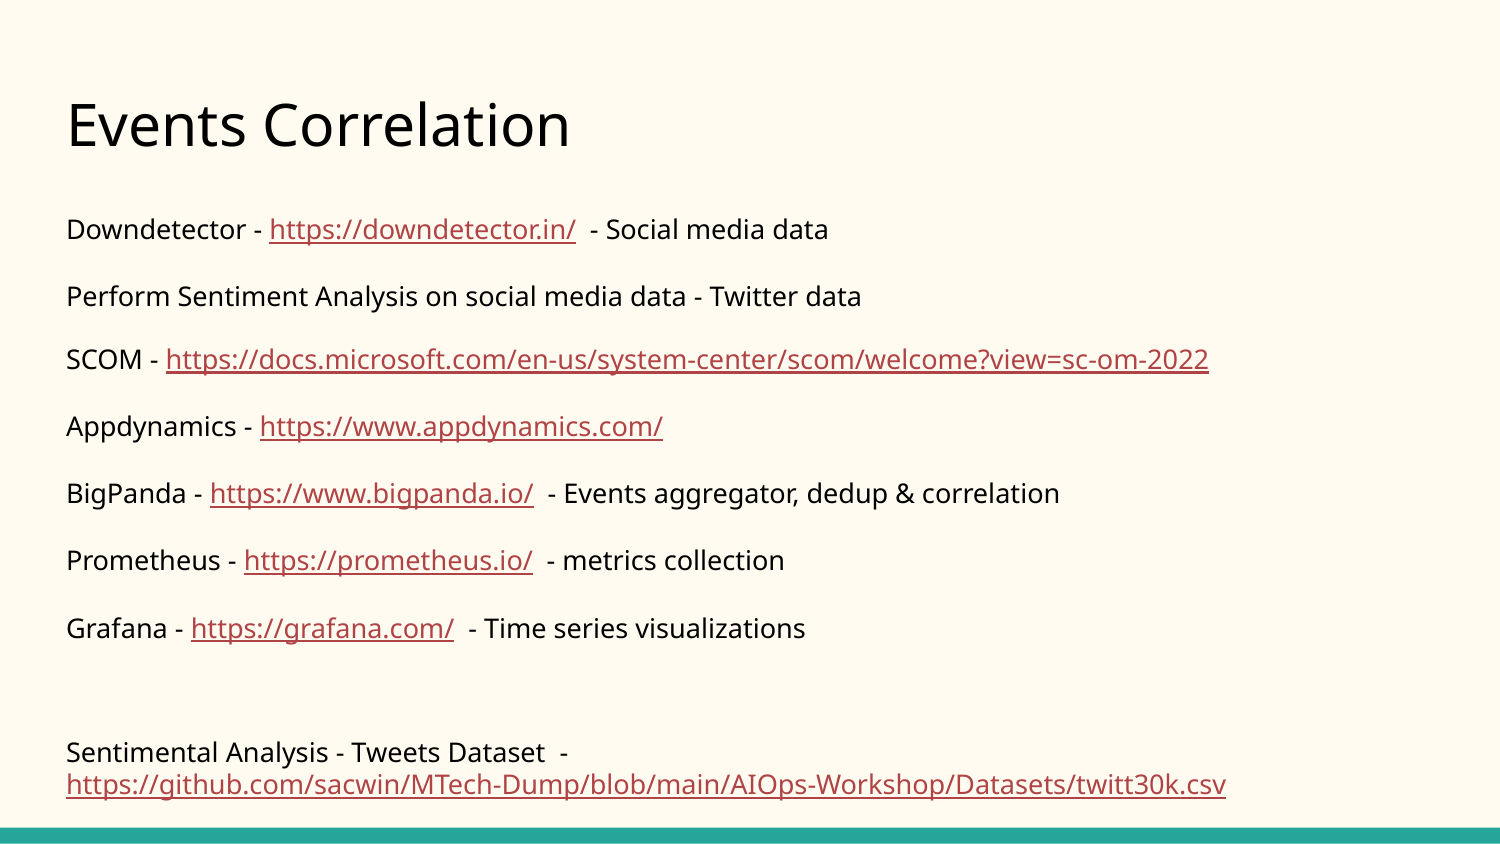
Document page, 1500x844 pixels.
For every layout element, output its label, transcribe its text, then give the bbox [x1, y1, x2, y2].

list Downdetector - https://downdetector.in/ - Social media data Perform Sentiment Analysis on social media data - Twitter data SCOM - https://docs.microsoft.com/en-us/system-center/scom/welcome?view=sc-om-2022 Appdynamics - https://www.appdynamics.com/ BigPanda - https://www.bigpanda.io/ - Events aggregator, dedup & correlation Prometheus - https://prometheus.io/ - metrics collection Grafana - https://grafana.com/ - Time series visualizations Sentimental Analysis - Tweets Dataset - https://github.com/sacwin/MTech-Dump/blob/main/AIOps-Workshop/Datasets/twitt30k.csv [51, 192, 1449, 750]
title Events Correlation [51, 72, 1449, 174]
